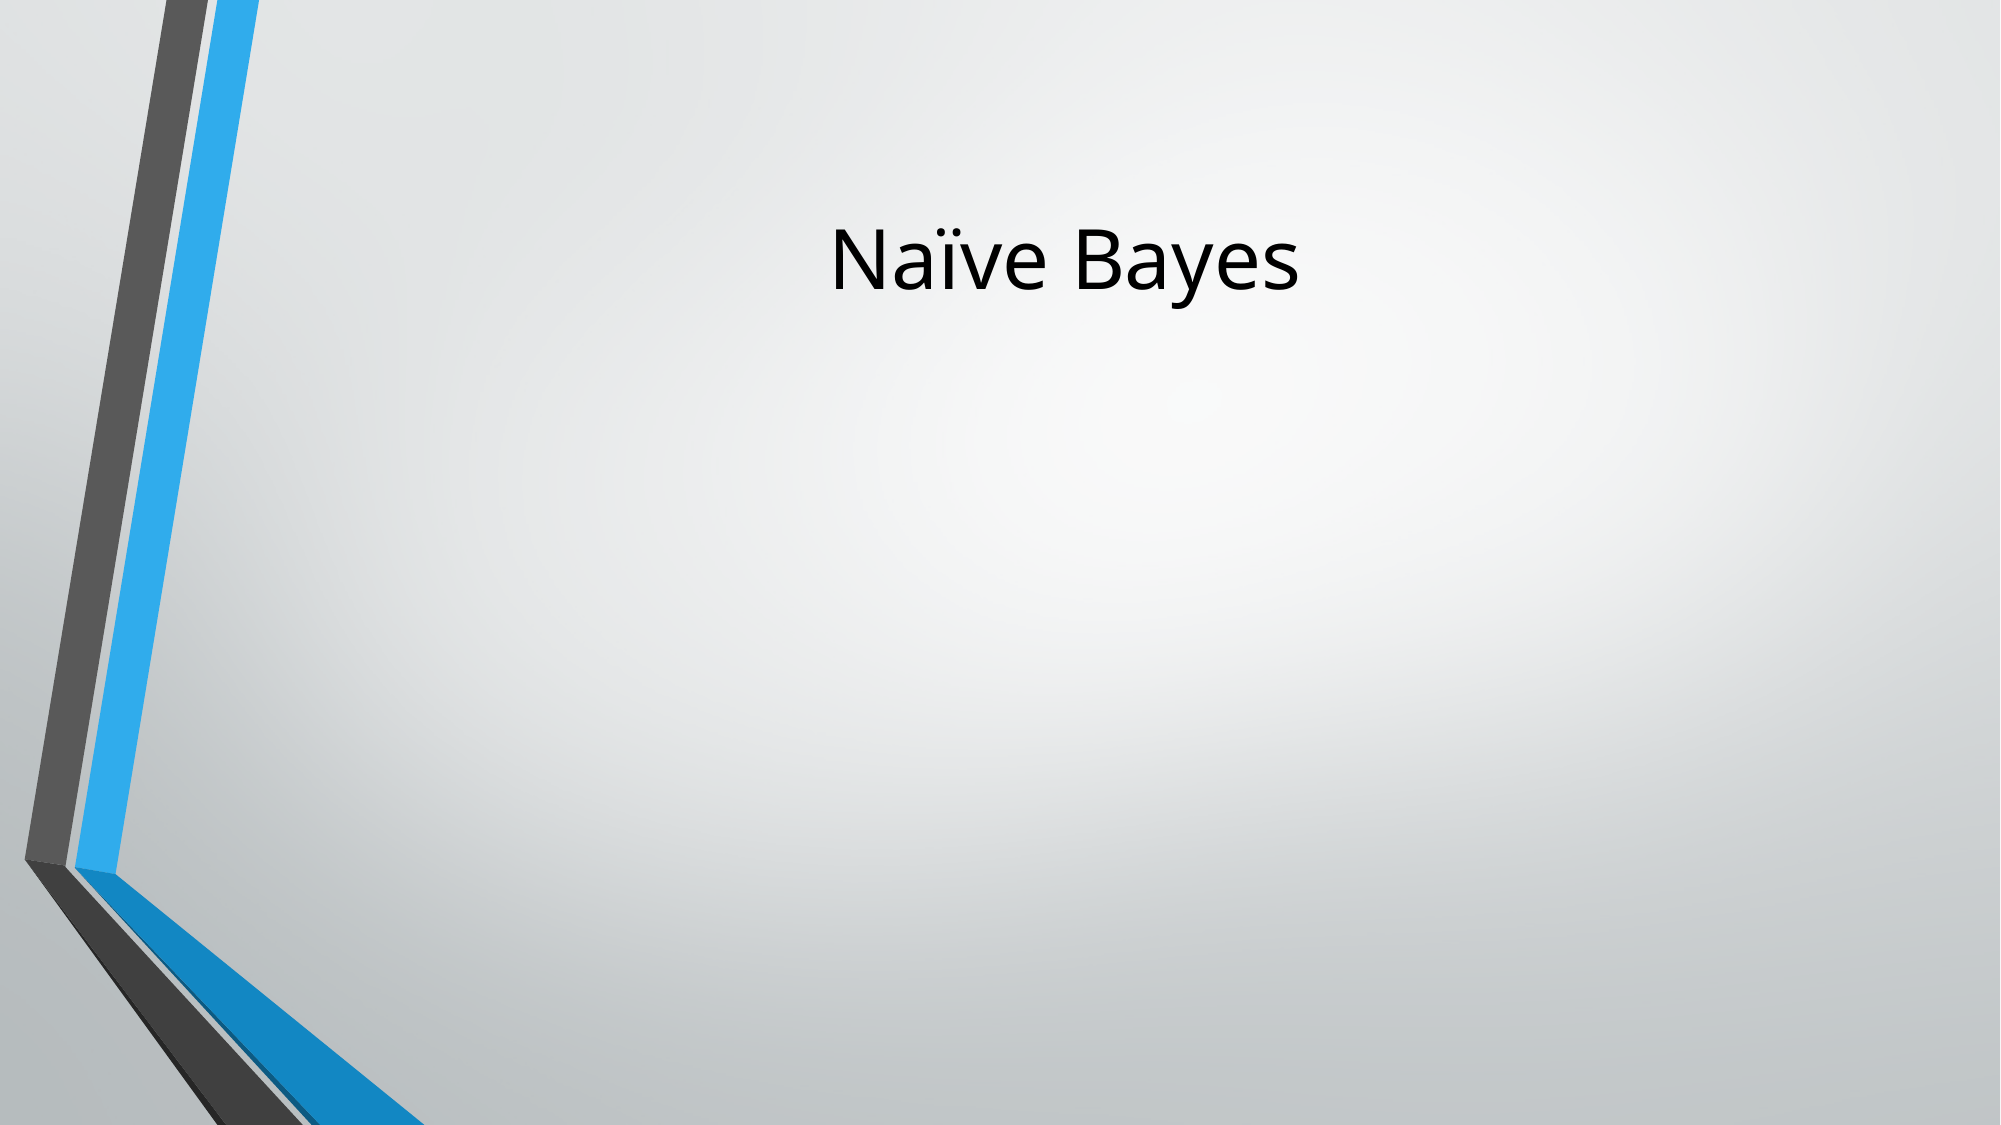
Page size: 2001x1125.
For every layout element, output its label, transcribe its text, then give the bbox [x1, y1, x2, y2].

title Naïve Bayes [243, 112, 1887, 400]
